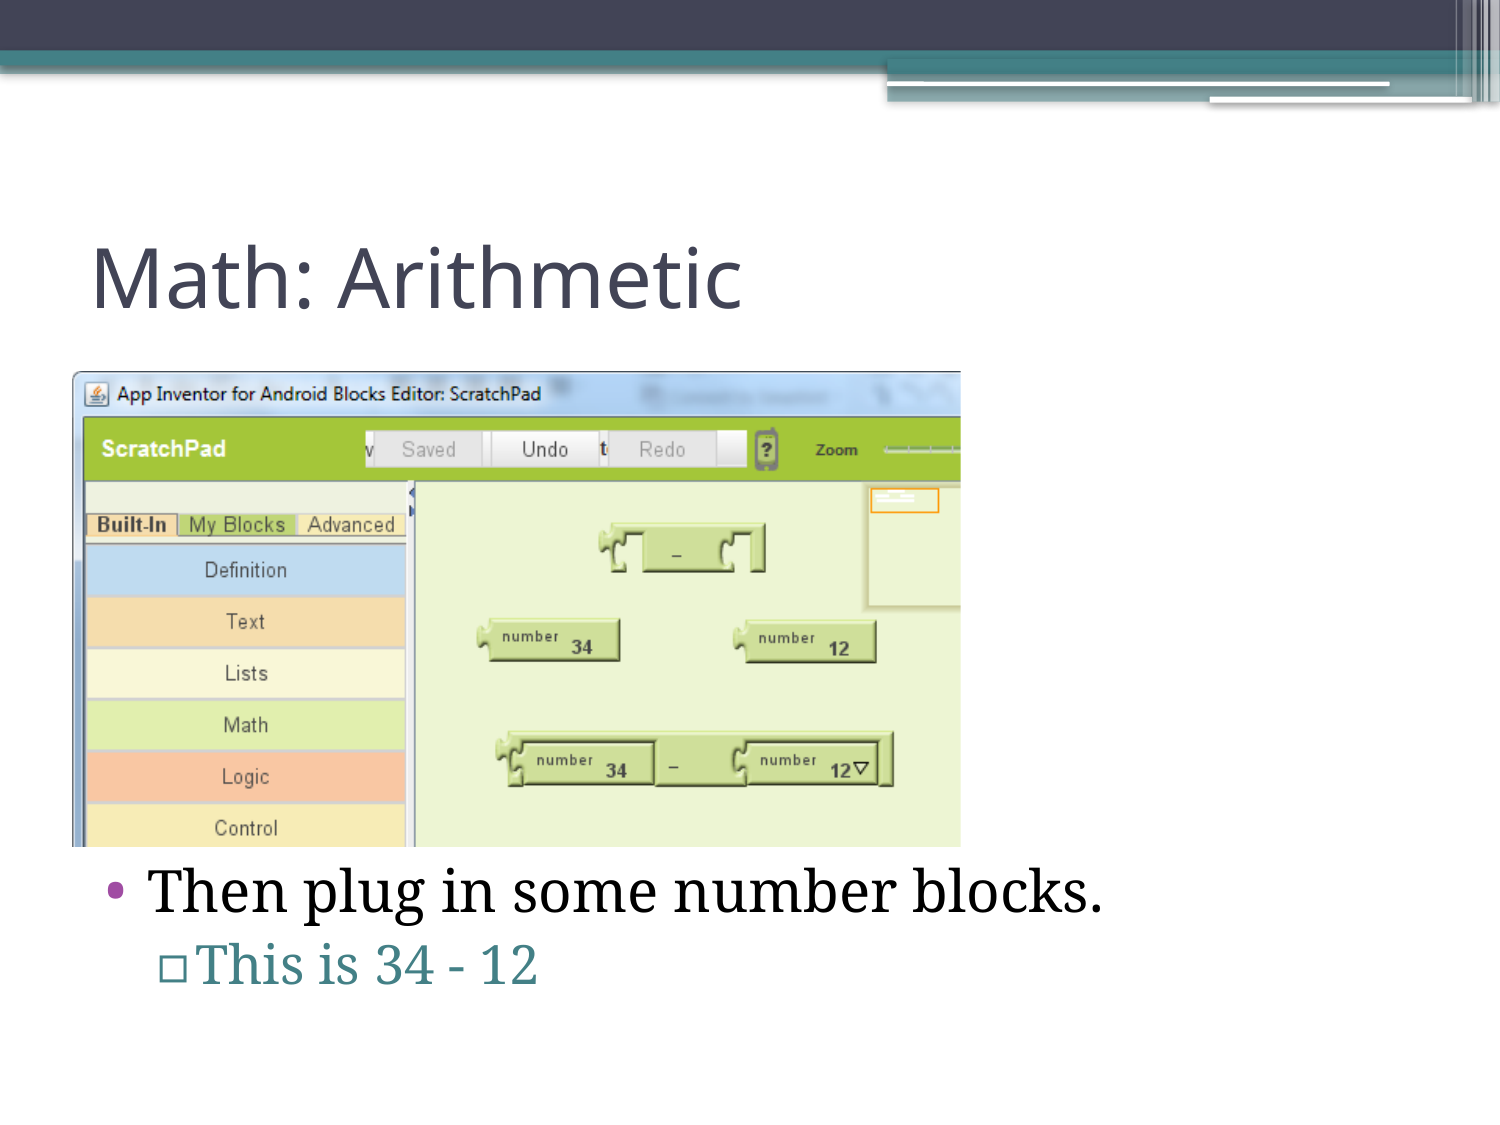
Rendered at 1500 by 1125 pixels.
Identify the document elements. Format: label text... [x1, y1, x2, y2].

list Then plug in some number blocks. This is 34 - 12 [72, 846, 1425, 1079]
title Math: Arithmetic [75, 187, 1425, 363]
picture [72, 371, 961, 847]
